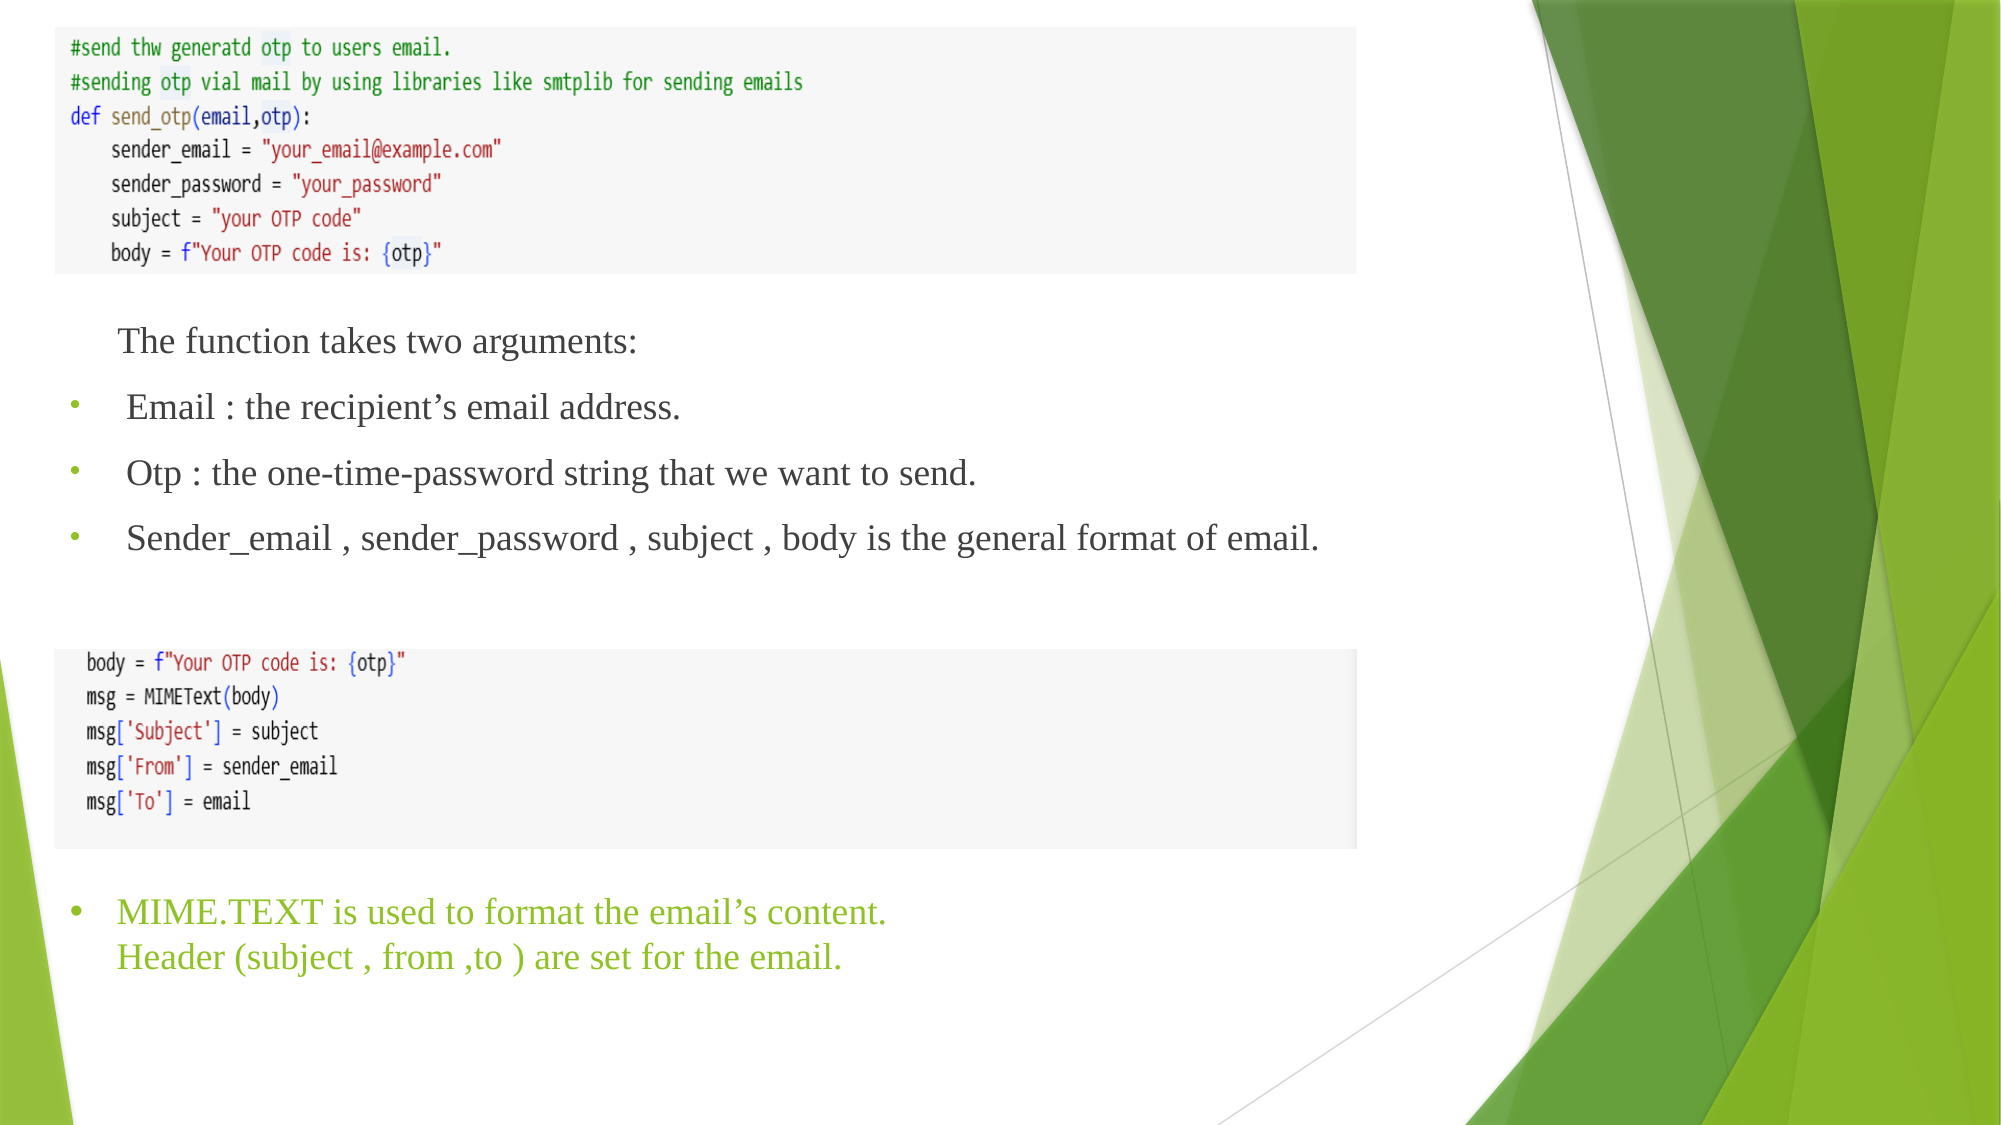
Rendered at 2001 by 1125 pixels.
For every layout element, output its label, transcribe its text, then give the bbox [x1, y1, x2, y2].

picture [54, 26, 1357, 275]
list The function takes two arguments: Email : the recipient’s email address. Otp : the one-time-password string that we want to send. Sender_email , sender_password , subject , body is the general format of email. [54, 308, 1357, 555]
title MIME.TEXT is used to format the email’s content. Header (subject , from ,to ) are set for the email. [54, 880, 1357, 1098]
picture [54, 648, 1357, 849]
